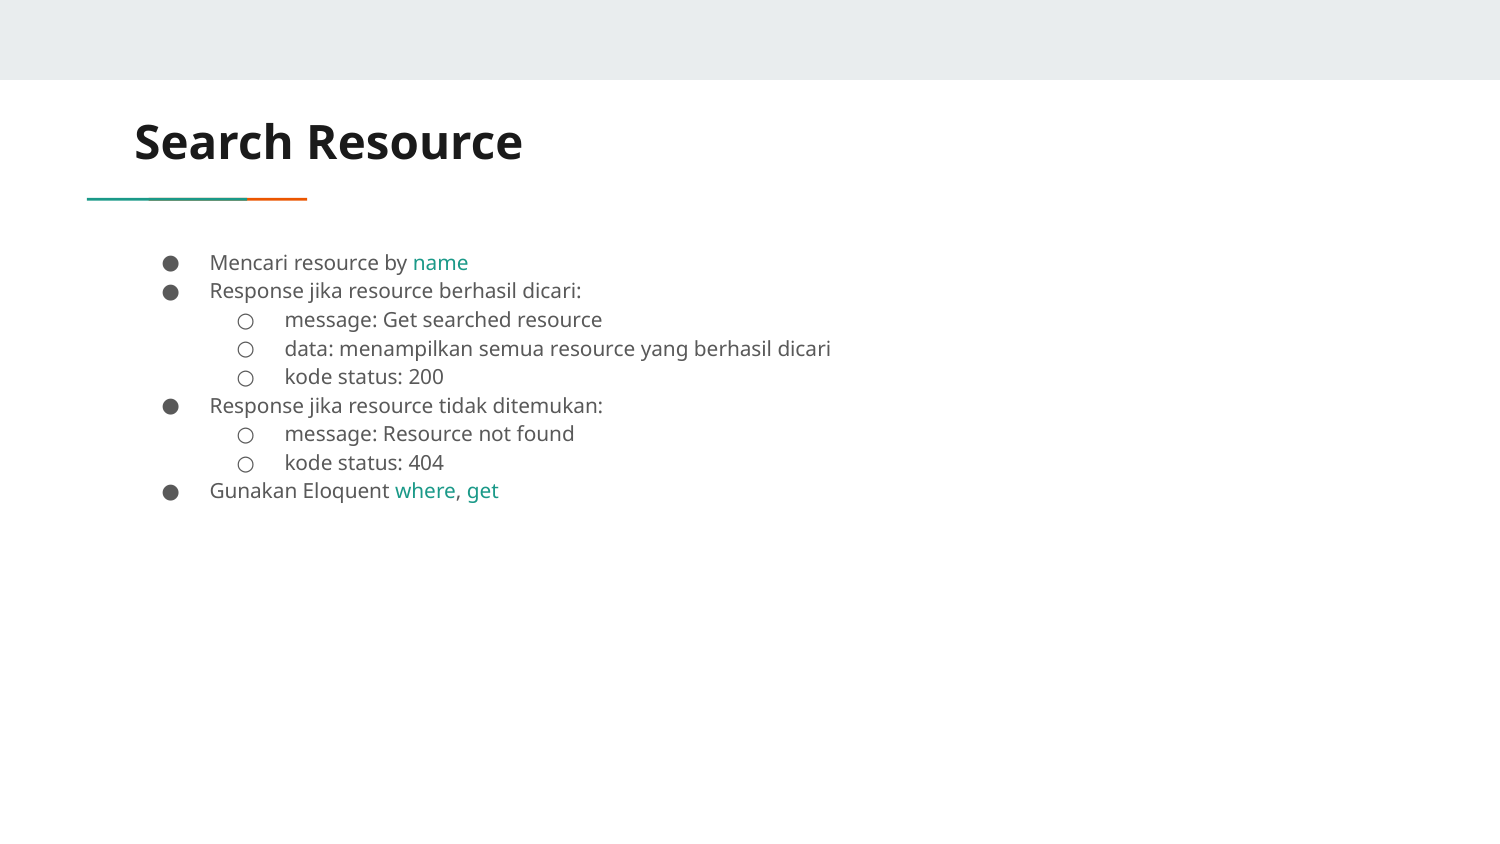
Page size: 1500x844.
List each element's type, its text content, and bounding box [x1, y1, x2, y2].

list Mencari resource by name Response jika resource berhasil dicari: message: Get searched resource data: menampilkan semua resource yang berhasil dicari kode status: 200 Response jika resource tidak ditemukan: message: Resource not found kode status: 404 Gunakan Eloquent where, get [119, 230, 1381, 712]
title Search Resource [119, 97, 1381, 185]
